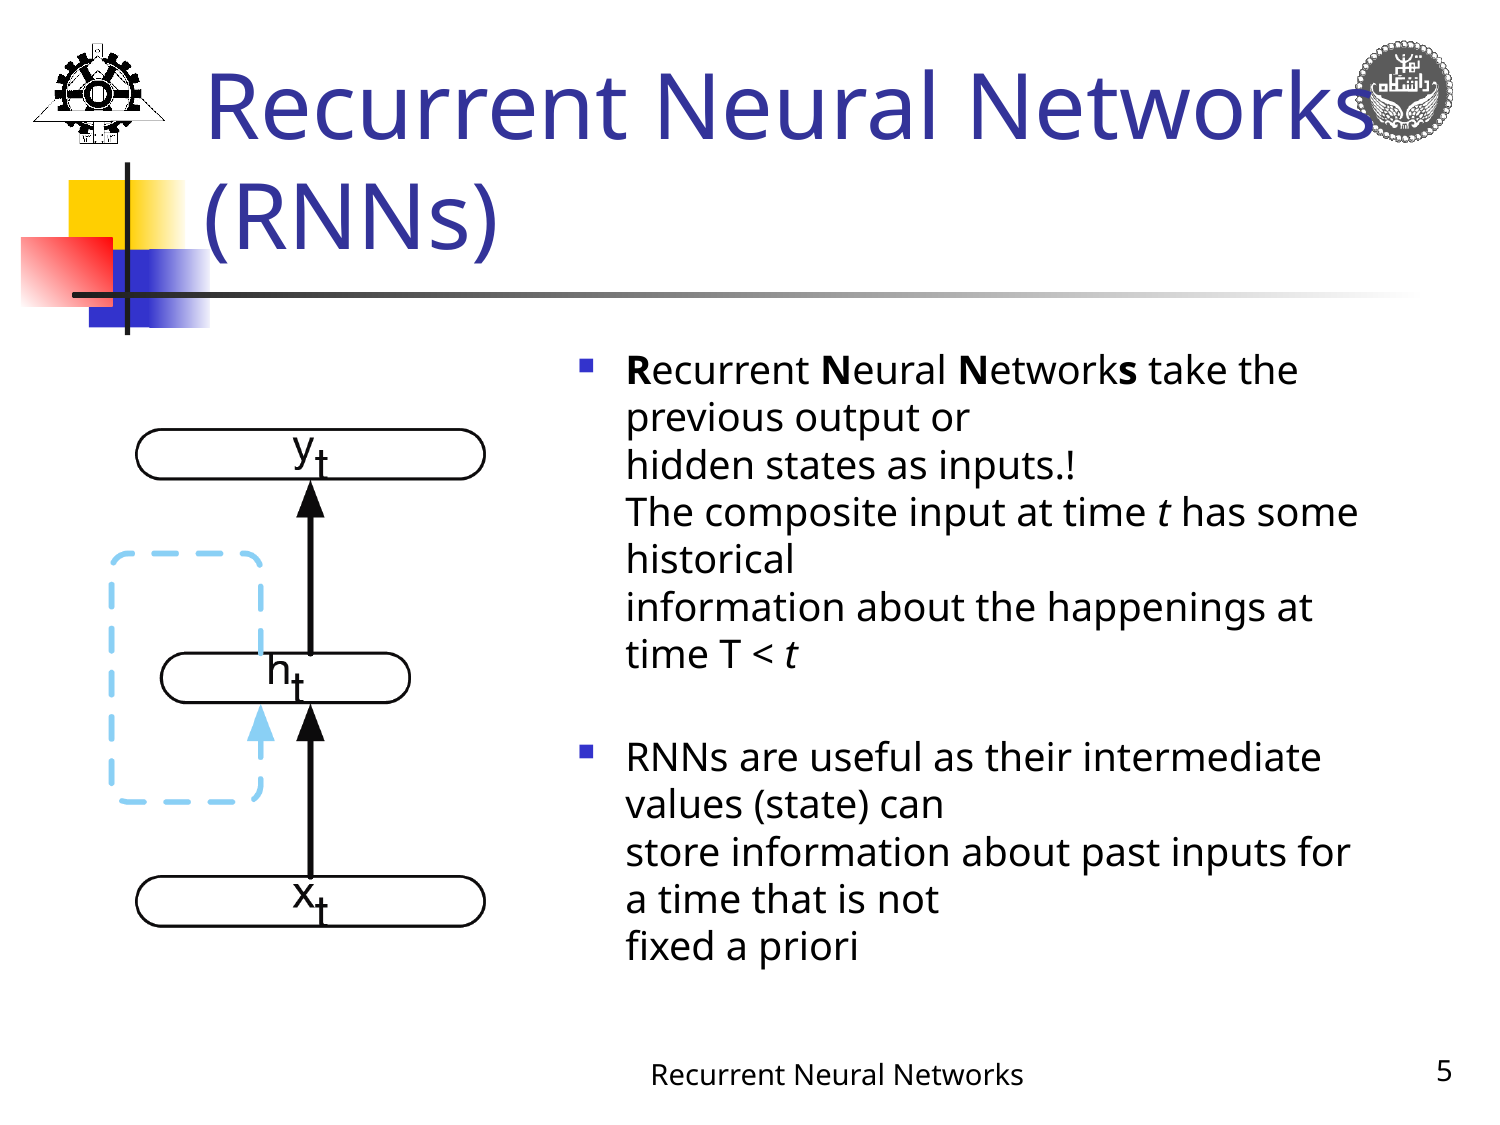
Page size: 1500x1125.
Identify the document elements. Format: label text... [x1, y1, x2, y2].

picture [24, 37, 175, 151]
footer Recurrent Neural Networks [599, 1023, 1076, 1100]
title Recurrent Neural Networks (RNNs) [188, 35, 1468, 275]
list Recurrent Neural Networks take the previous output or hidden states as inputs.! The composite input at time t has some historical information about the happenings at time T < t RNNs are useful as their intermediate values (state) can store information about past inputs for a time that is not fixed a priori [562, 337, 1388, 1078]
slide_number 5 [1154, 1023, 1468, 1100]
picture [60, 399, 563, 951]
